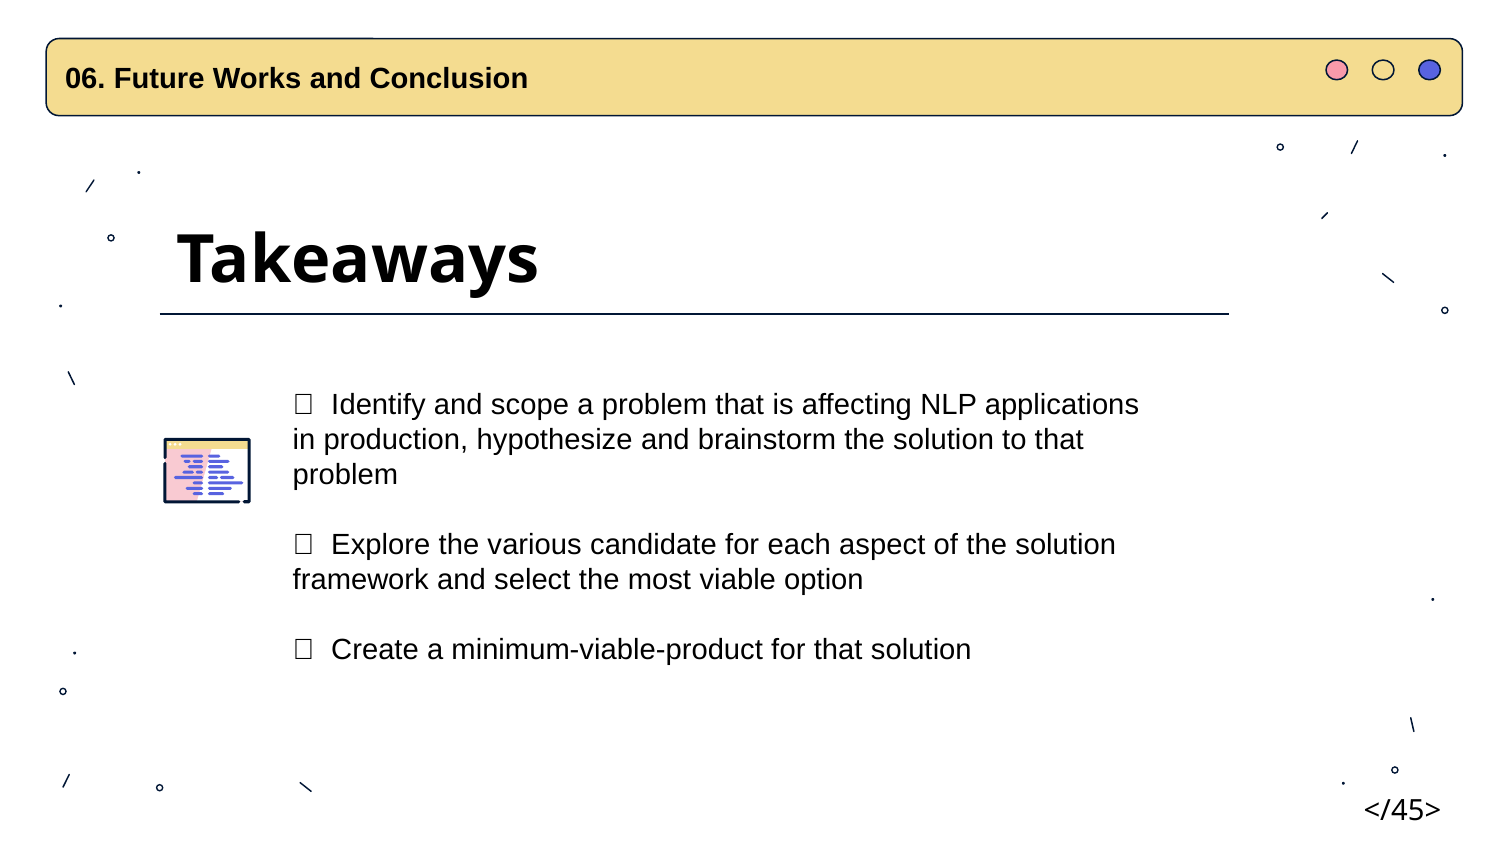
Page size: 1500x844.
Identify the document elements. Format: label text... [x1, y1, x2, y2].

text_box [45, 38, 1463, 116]
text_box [58, 651, 313, 793]
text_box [1276, 139, 1449, 315]
text_box </45> [1348, 783, 1498, 834]
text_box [1341, 597, 1435, 785]
text_box 🙇 Identify and scope a problem that is affecting NLP applications in production, hypothesize and brainstorm the solution to that problem 🙇 Explore the various candidate for each aspect of the solution framework and select the most viable option 🙇 Create a minimum-viable-product for that solution [278, 377, 1161, 673]
text_box Takeaways [161, 208, 1271, 304]
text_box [58, 170, 141, 386]
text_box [163, 437, 251, 504]
